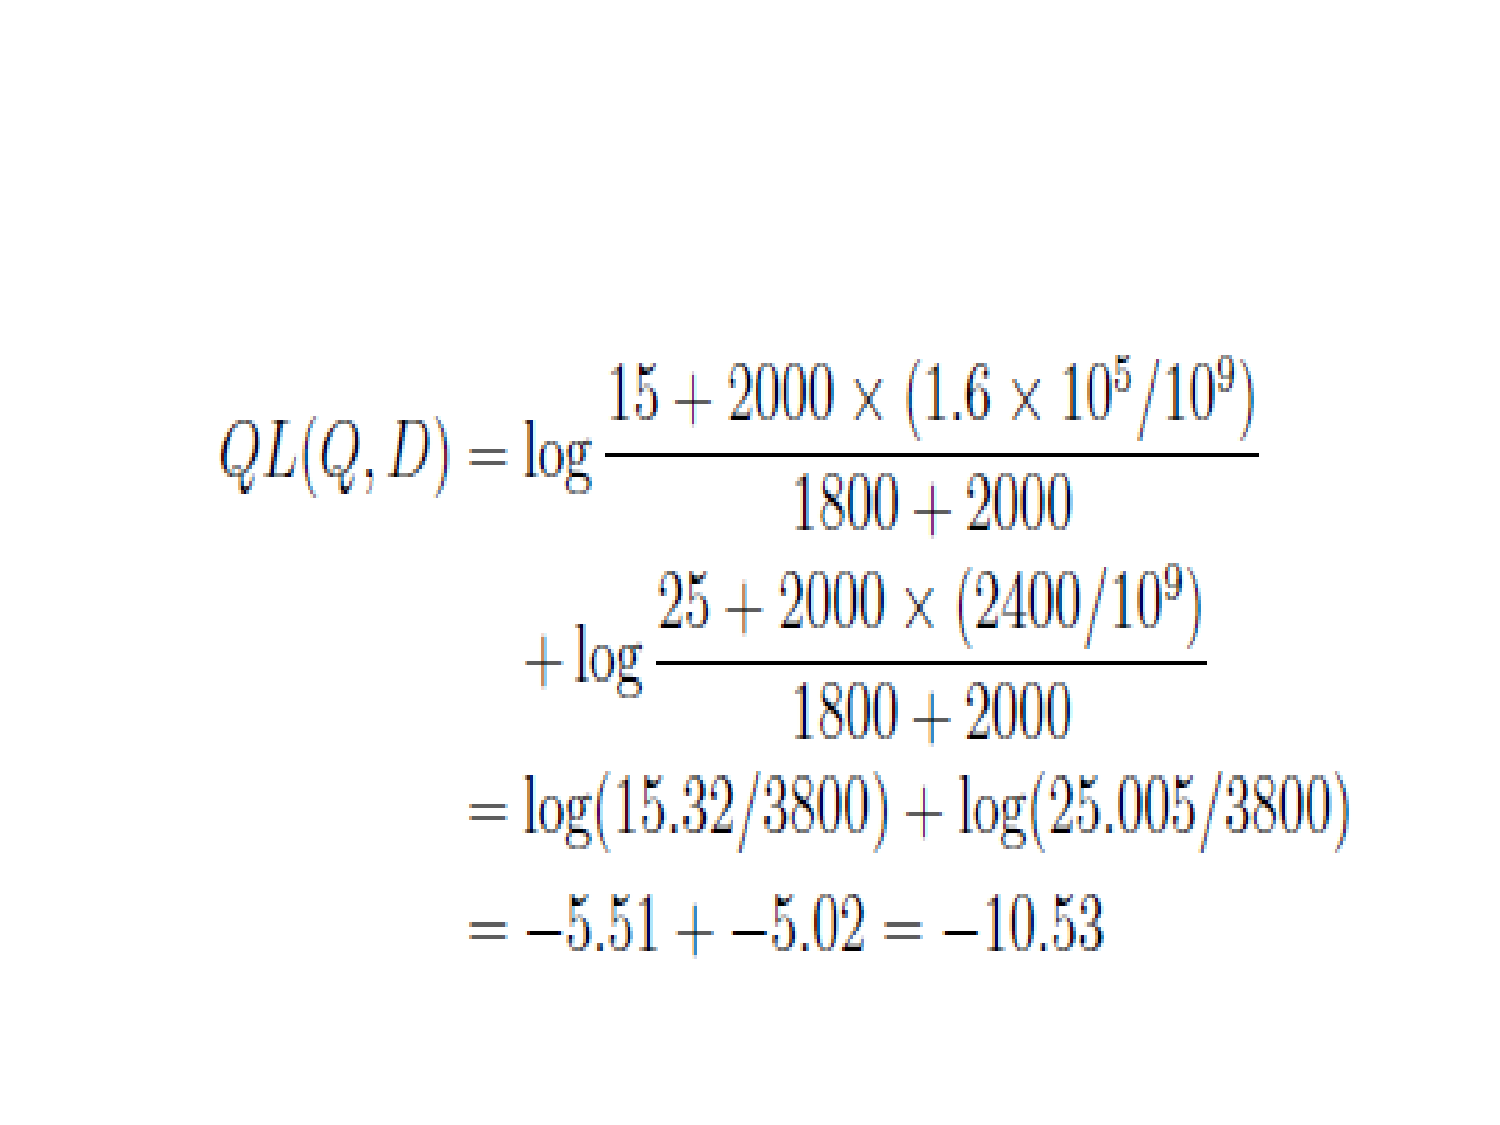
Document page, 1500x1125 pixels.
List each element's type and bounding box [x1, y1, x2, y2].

picture [194, 290, 1389, 977]
